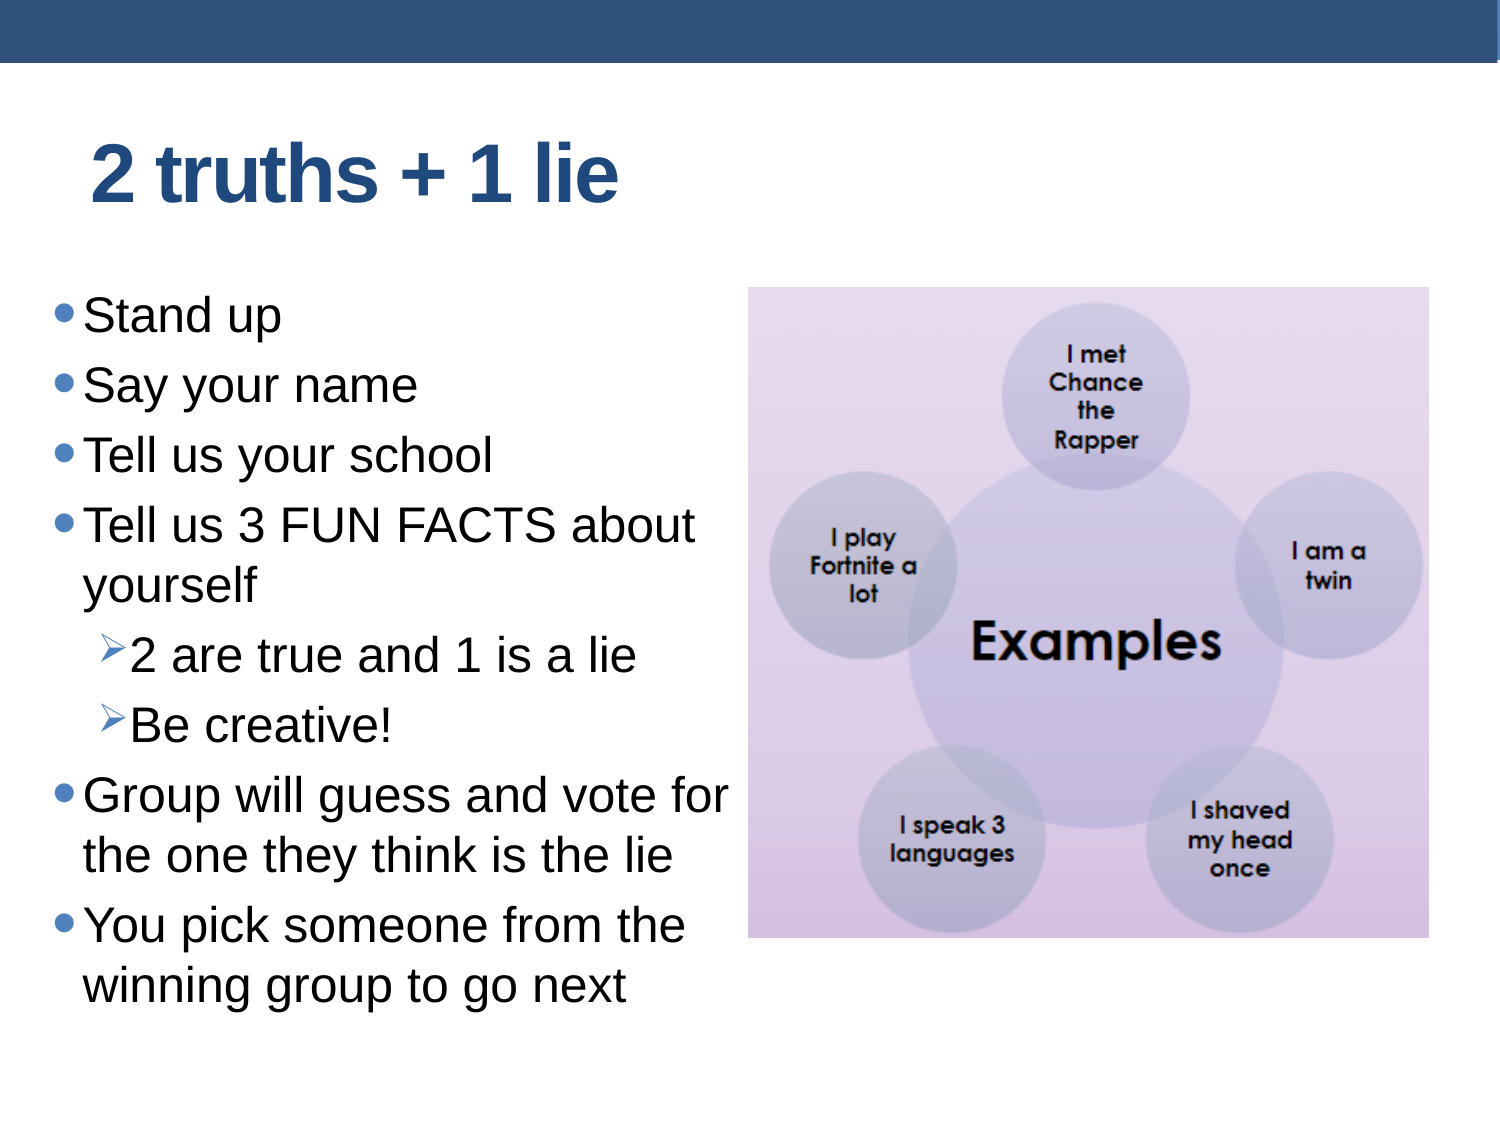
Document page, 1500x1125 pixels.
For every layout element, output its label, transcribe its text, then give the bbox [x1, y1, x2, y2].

list Stand up Say your name Tell us your school Tell us 3 FUN FACTS about yourself 2 are true and 1 is a lie Be creative! Group will guess and vote for the one they think is the lie You pick someone from the winning group to go next [37, 275, 800, 1050]
picture [0, 0, 1498, 63]
picture [748, 287, 1429, 938]
title 2 truths + 1 lie [75, 87, 1425, 250]
